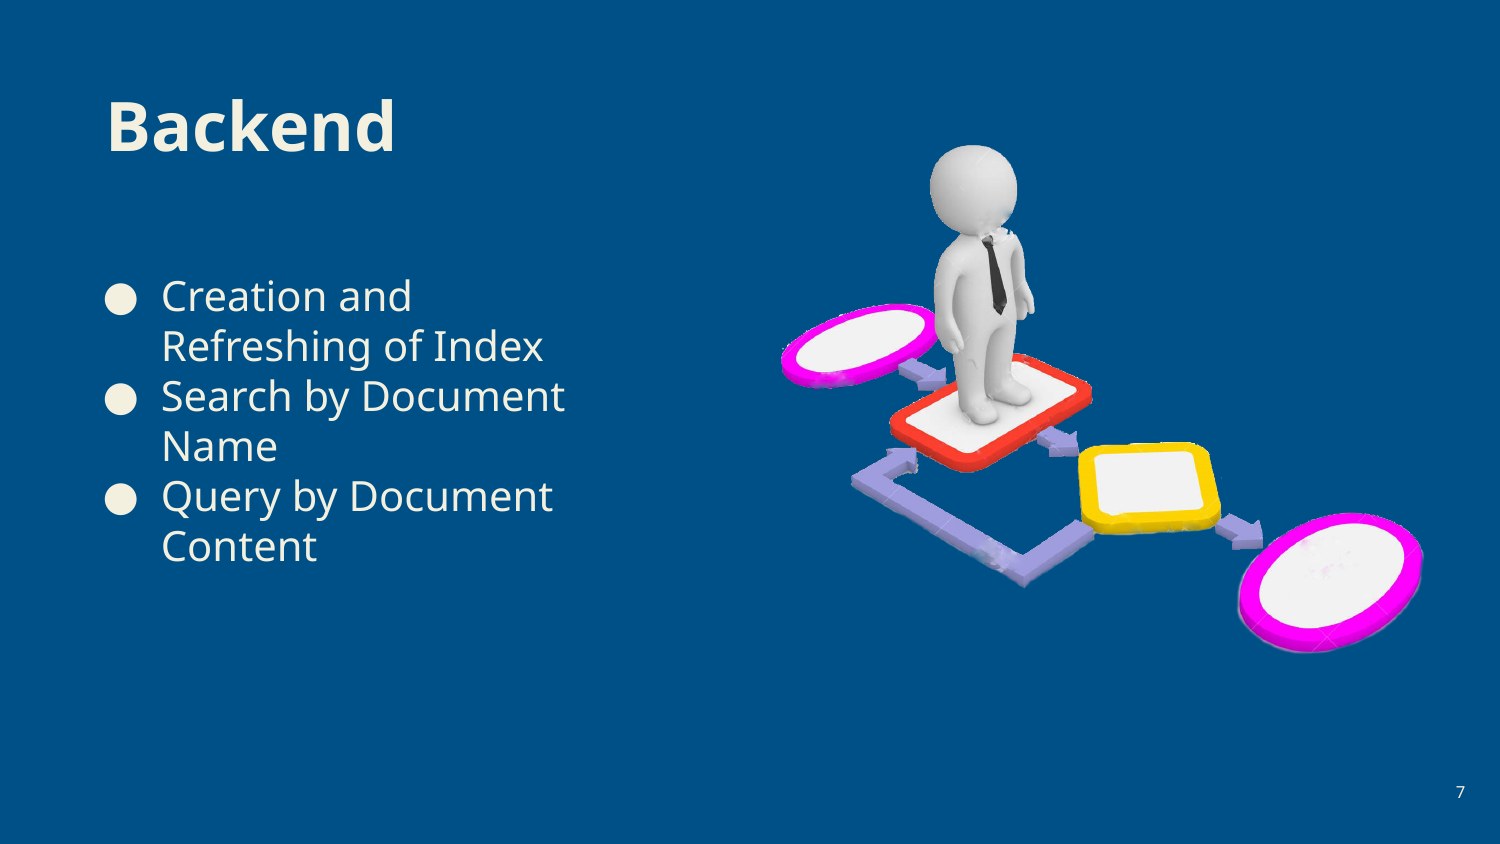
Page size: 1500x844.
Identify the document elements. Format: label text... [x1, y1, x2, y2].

picture [749, 132, 1462, 712]
slide_number ‹#› [1390, 761, 1481, 826]
subtitle Creation and Refreshing of Index Search by Document Name Query by Document Content [70, 159, 594, 680]
title Backend [90, 77, 638, 181]
